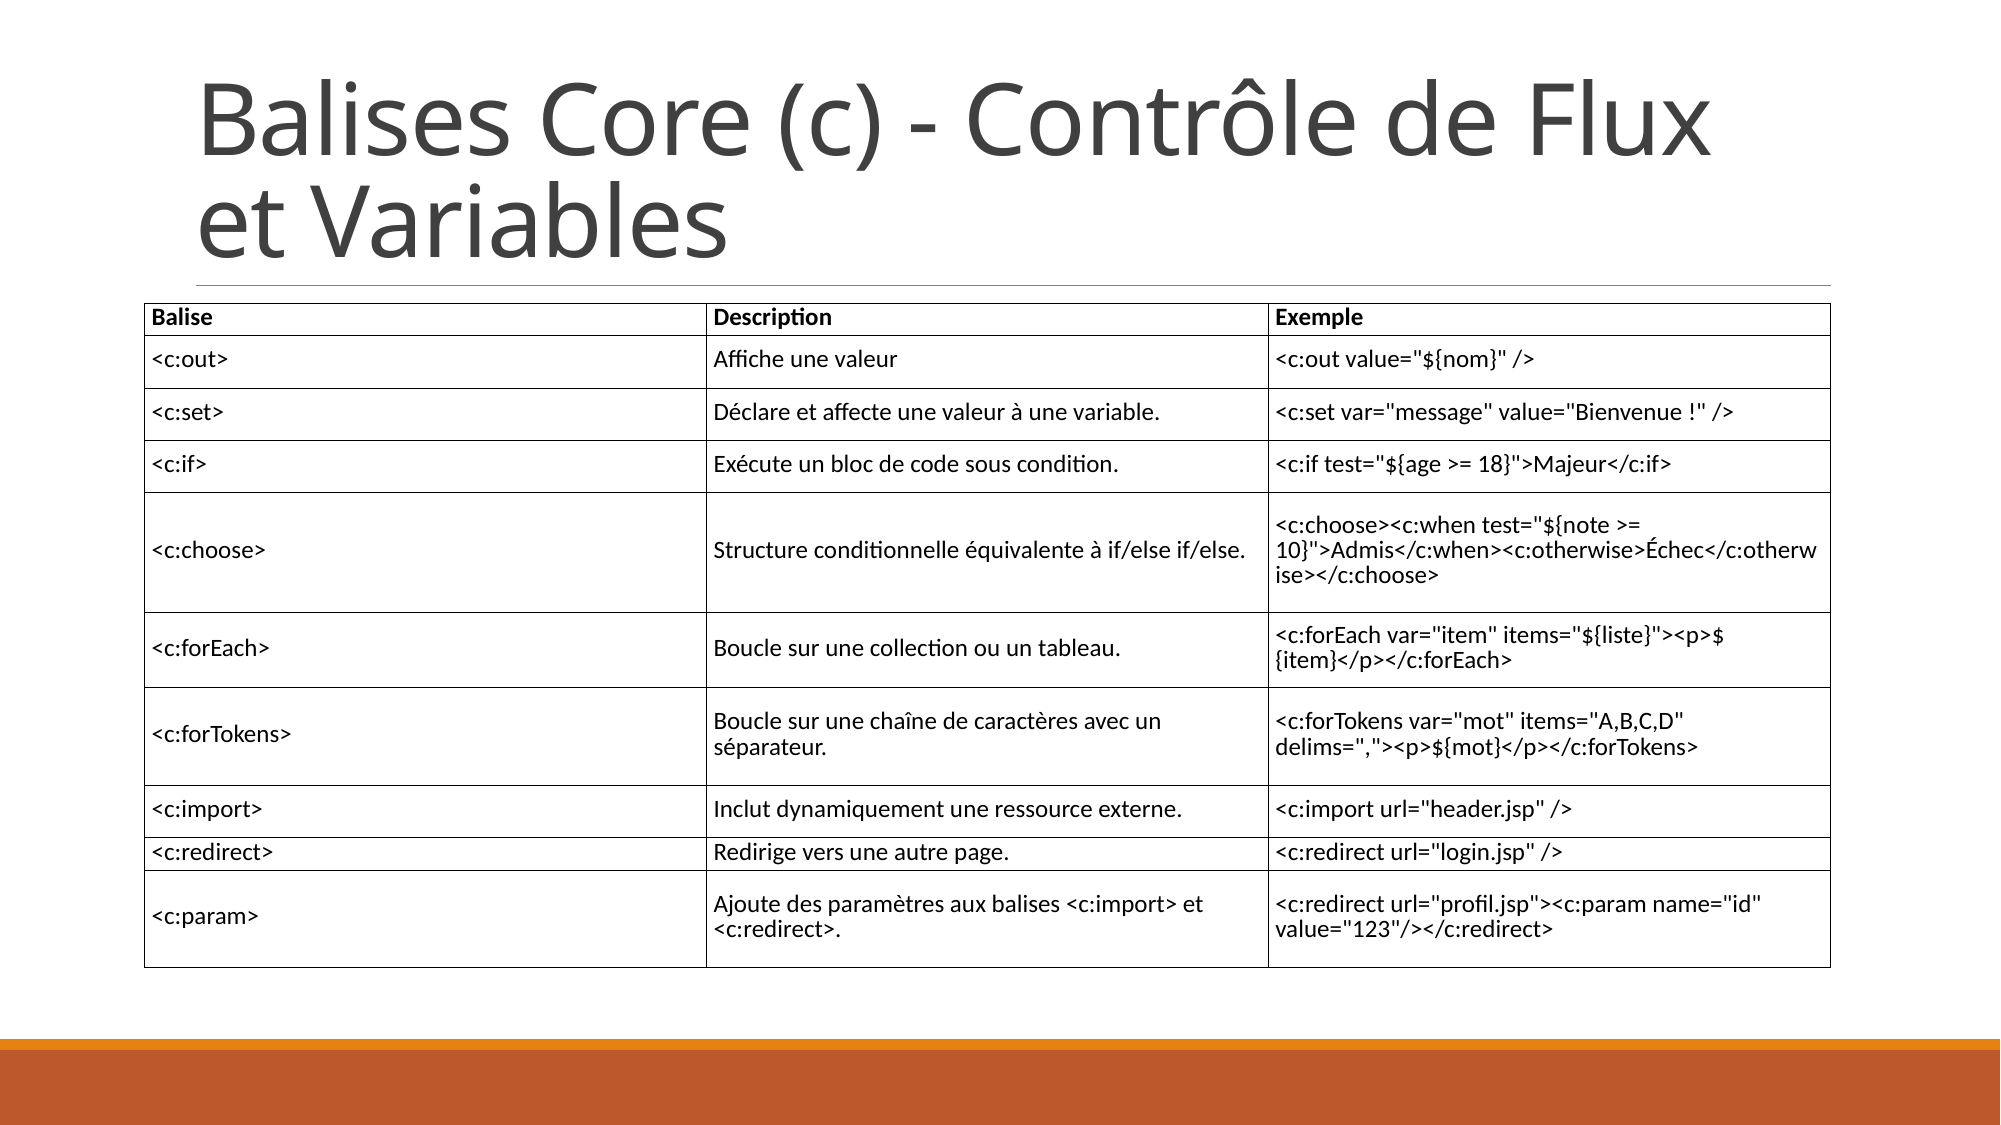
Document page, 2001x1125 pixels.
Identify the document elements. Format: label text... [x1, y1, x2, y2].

table_cell <c:forTokens> [145, 688, 706, 785]
table_cell <c:redirect url="login.jsp" /> [1269, 838, 1830, 870]
table_cell <c:redirect> [145, 838, 706, 870]
table_cell <c:set var="message" value="Bienvenue !" /> [1269, 389, 1830, 440]
table_cell <c:out> [145, 336, 706, 388]
table_cell Boucle sur une collection ou un tableau. [707, 613, 1268, 687]
table_cell <c:set> [145, 389, 706, 440]
table_cell Inclut dynamiquement une ressource externe. [707, 786, 1268, 837]
table_cell <c:choose><c:when test="${note >= 10}">Admis</c:when><c:otherwise>Échec</c:otherwise></c:choose> [1269, 493, 1830, 612]
title Balises Core (c) - Contrôle de Flux et Variables [180, 47, 1830, 285]
table_cell <c:out value="${nom}" /> [1269, 336, 1830, 388]
table_cell Redirige vers une autre page. [707, 838, 1268, 870]
table_cell Boucle sur une chaîne de caractères avec un séparateur. [707, 688, 1268, 785]
table_cell <c:choose> [145, 493, 706, 612]
table_cell <c:forEach var="item" items="${liste}"><p>${item}</p></c:forEach> [1269, 613, 1830, 687]
table_cell <c:if test="${age >= 18}">Majeur</c:if> [1269, 441, 1830, 492]
table_cell <c:if> [145, 441, 706, 492]
table_cell Ajoute des paramètres aux balises <c:import> et <c:redirect>. [707, 871, 1268, 967]
table_header Description [707, 304, 1268, 335]
table_cell Exécute un bloc de code sous condition. [707, 441, 1268, 492]
table_cell Affiche une valeur [707, 336, 1268, 388]
table_header Exemple [1269, 304, 1830, 335]
table_cell <c:import url="header.jsp" /> [1269, 786, 1830, 837]
table_cell Déclare et affecte une valeur à une variable. [707, 389, 1268, 440]
table_header Balise [145, 304, 706, 335]
table_cell <c:import> [145, 786, 706, 837]
table_cell <c:redirect url="profil.jsp"><c:param name="id" value="123"/></c:redirect> [1269, 871, 1830, 967]
table_cell <c:forEach> [145, 613, 706, 687]
table_cell <c:forTokens var="mot" items="A,B,C,D" delims=","><p>${mot}</p></c:forTokens> [1269, 688, 1830, 785]
table_cell <c:param> [145, 871, 706, 967]
table_cell Structure conditionnelle équivalente à if/else if/else. [707, 493, 1268, 612]
